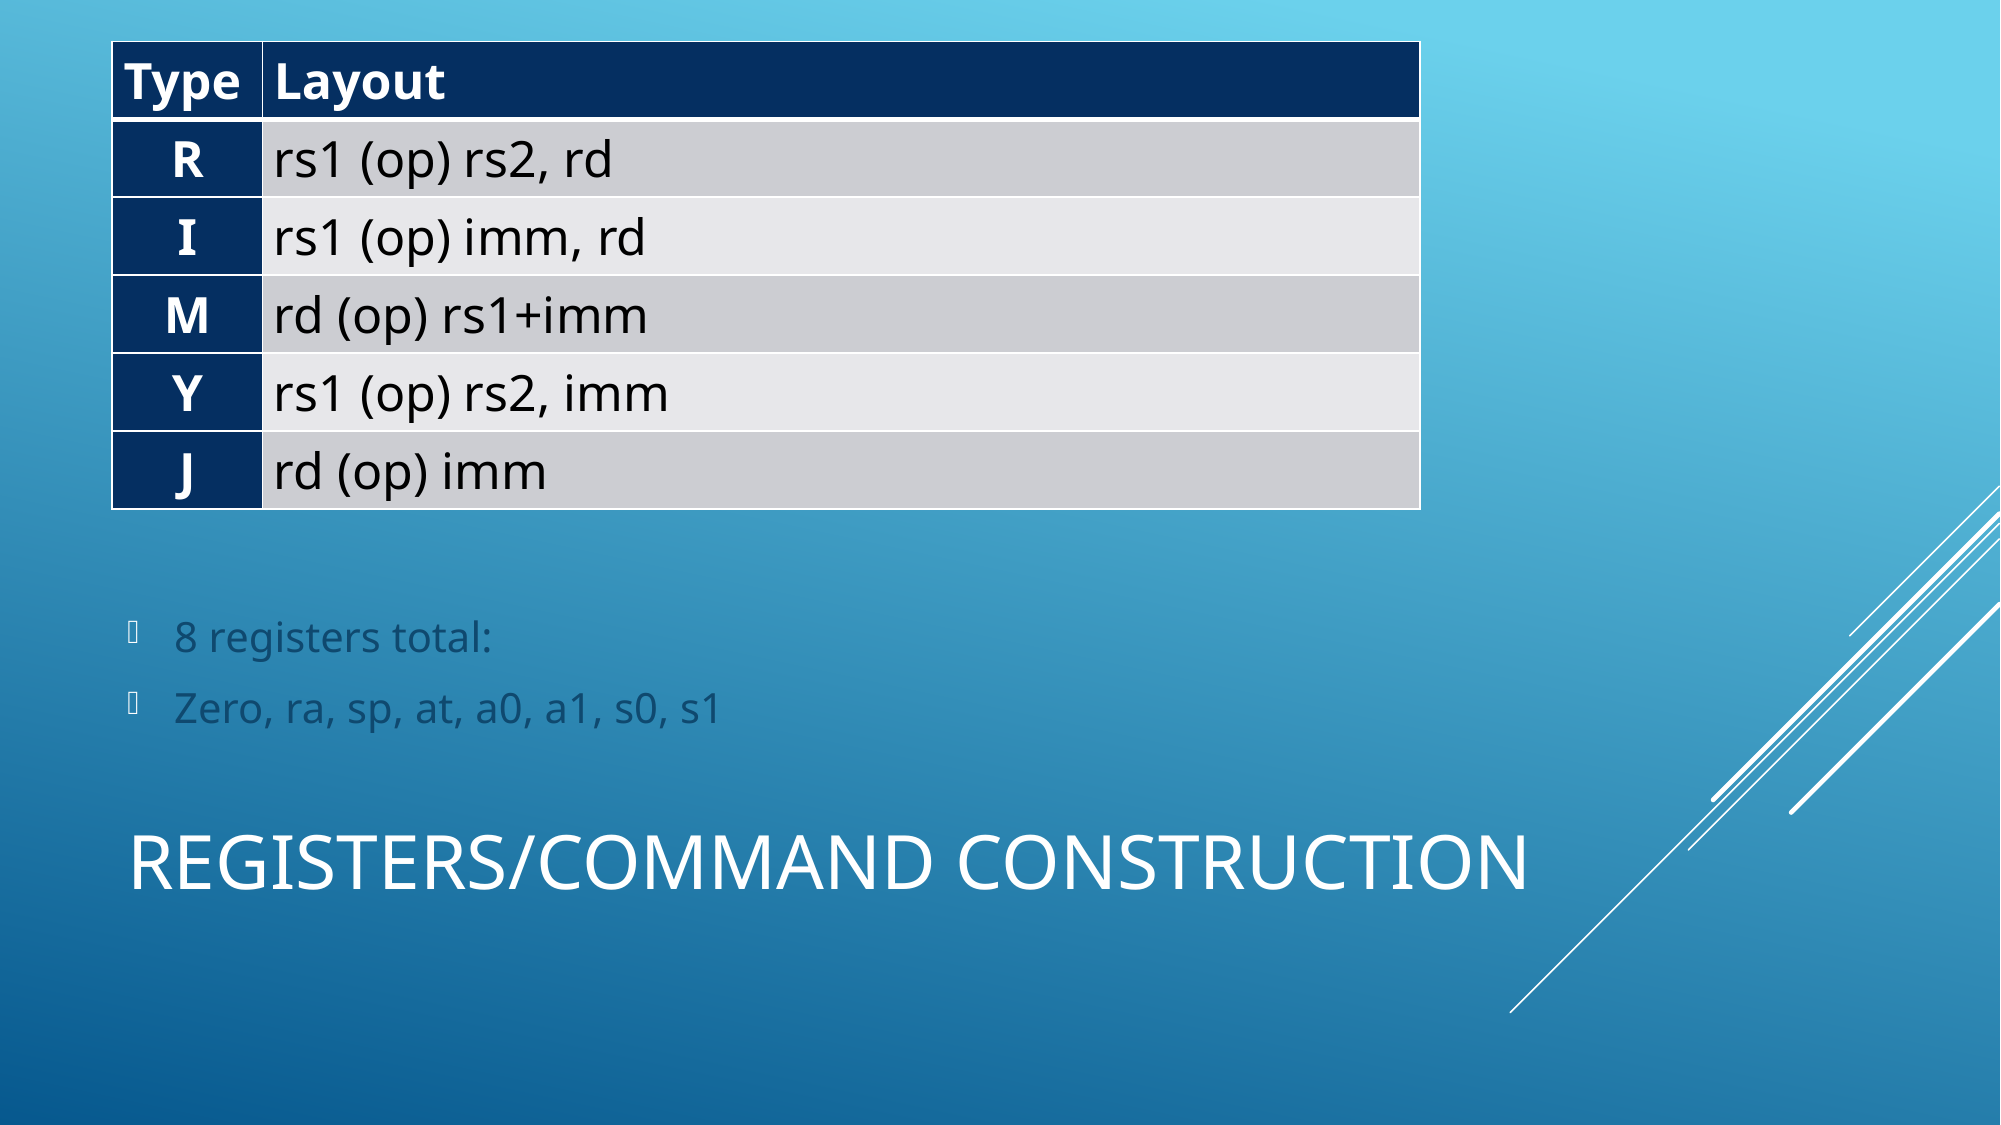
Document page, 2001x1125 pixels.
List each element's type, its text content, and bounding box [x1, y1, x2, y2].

table_cell Y [113, 354, 262, 430]
table_cell M [113, 276, 262, 352]
table_cell I [113, 198, 262, 274]
table_header Type [113, 42, 262, 117]
table_cell rs1 (op) rs2, rd [263, 122, 1419, 196]
list 8 registers total: Zero, ra, sp, at, a0, a1, s0, s1 [112, 547, 1581, 795]
table_cell rd (op) rs1+imm [263, 276, 1419, 352]
table_header Layout [263, 42, 1419, 117]
table_cell rd (op) imm [263, 432, 1419, 508]
table_cell rs1 (op) rs2, imm [263, 354, 1419, 430]
title Registers/command construction [112, 736, 1608, 984]
table_cell J [113, 432, 262, 508]
table_cell rs1 (op) imm, rd [263, 198, 1419, 274]
table_cell R [113, 122, 262, 196]
